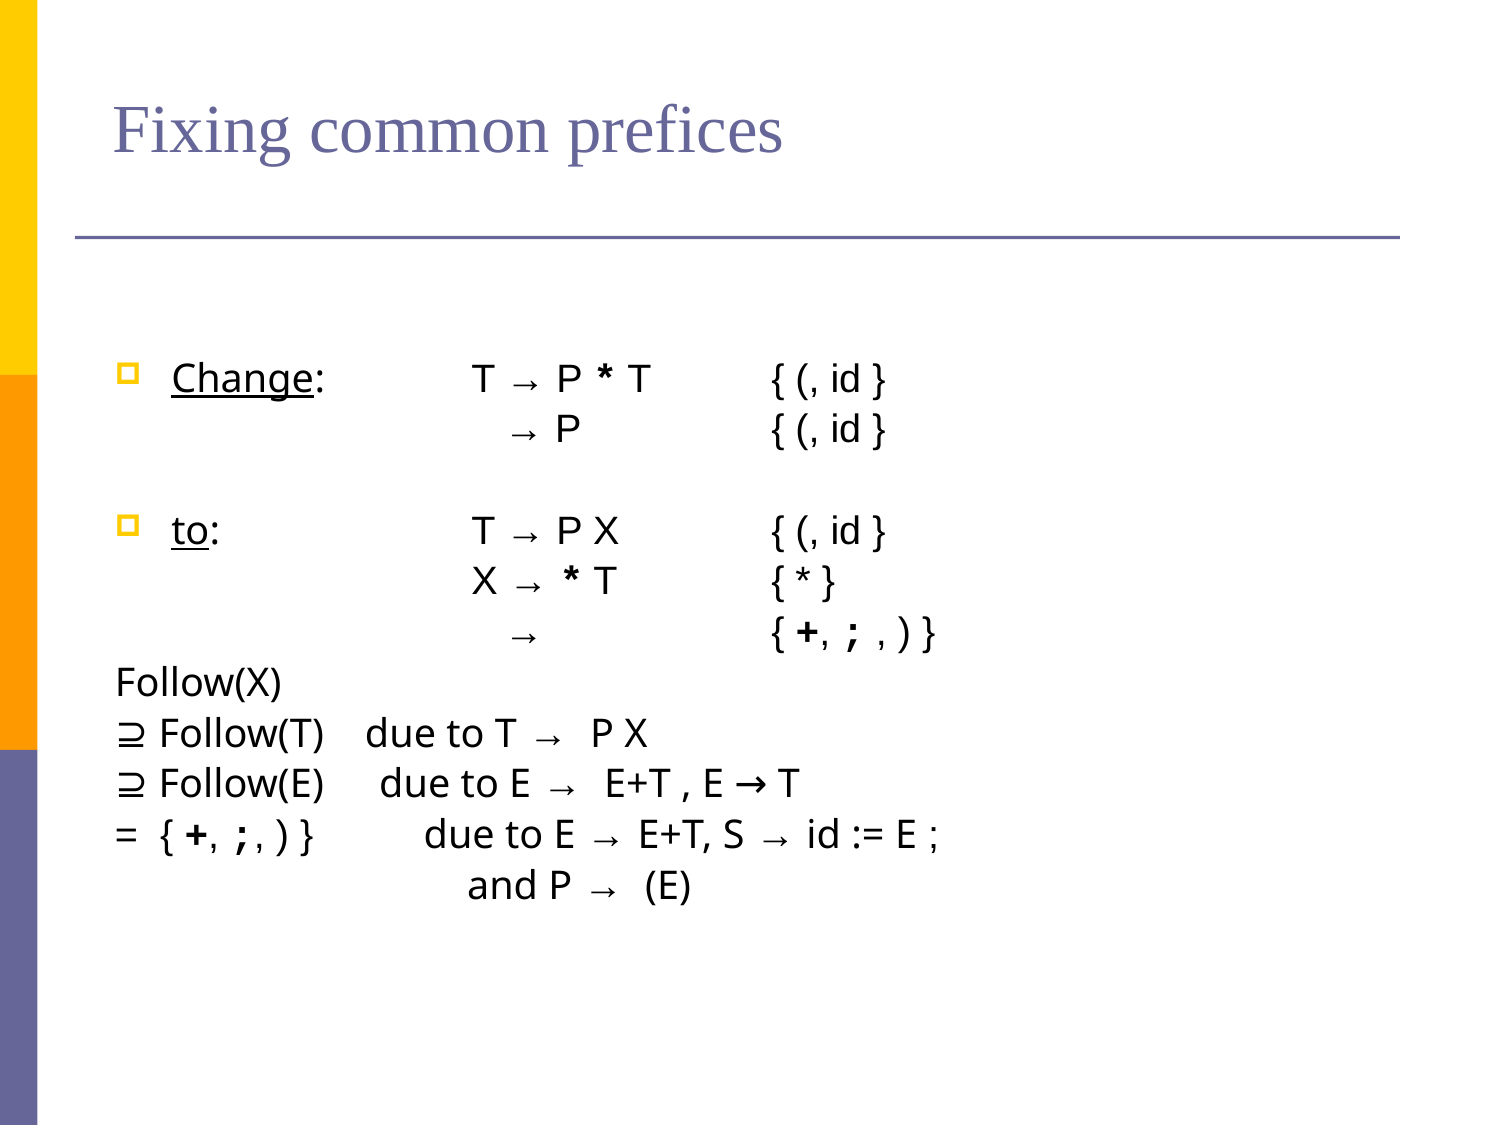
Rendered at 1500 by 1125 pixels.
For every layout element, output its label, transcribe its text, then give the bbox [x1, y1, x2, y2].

title Fixing common prefices [112, 24, 1233, 166]
subtitle Change: T → P * T { (, id } → P { (, id } to: T → P X { (, id } X → * T { * } → { +, ; , ) } Follow(X) ⊇ Follow(T) due to T → P X ⊇ Follow(E) due to E → E+T , E → T = { +, ;, ) } due to E → E+T, S → id := E ; and P → (E) [99, 312, 1450, 951]
